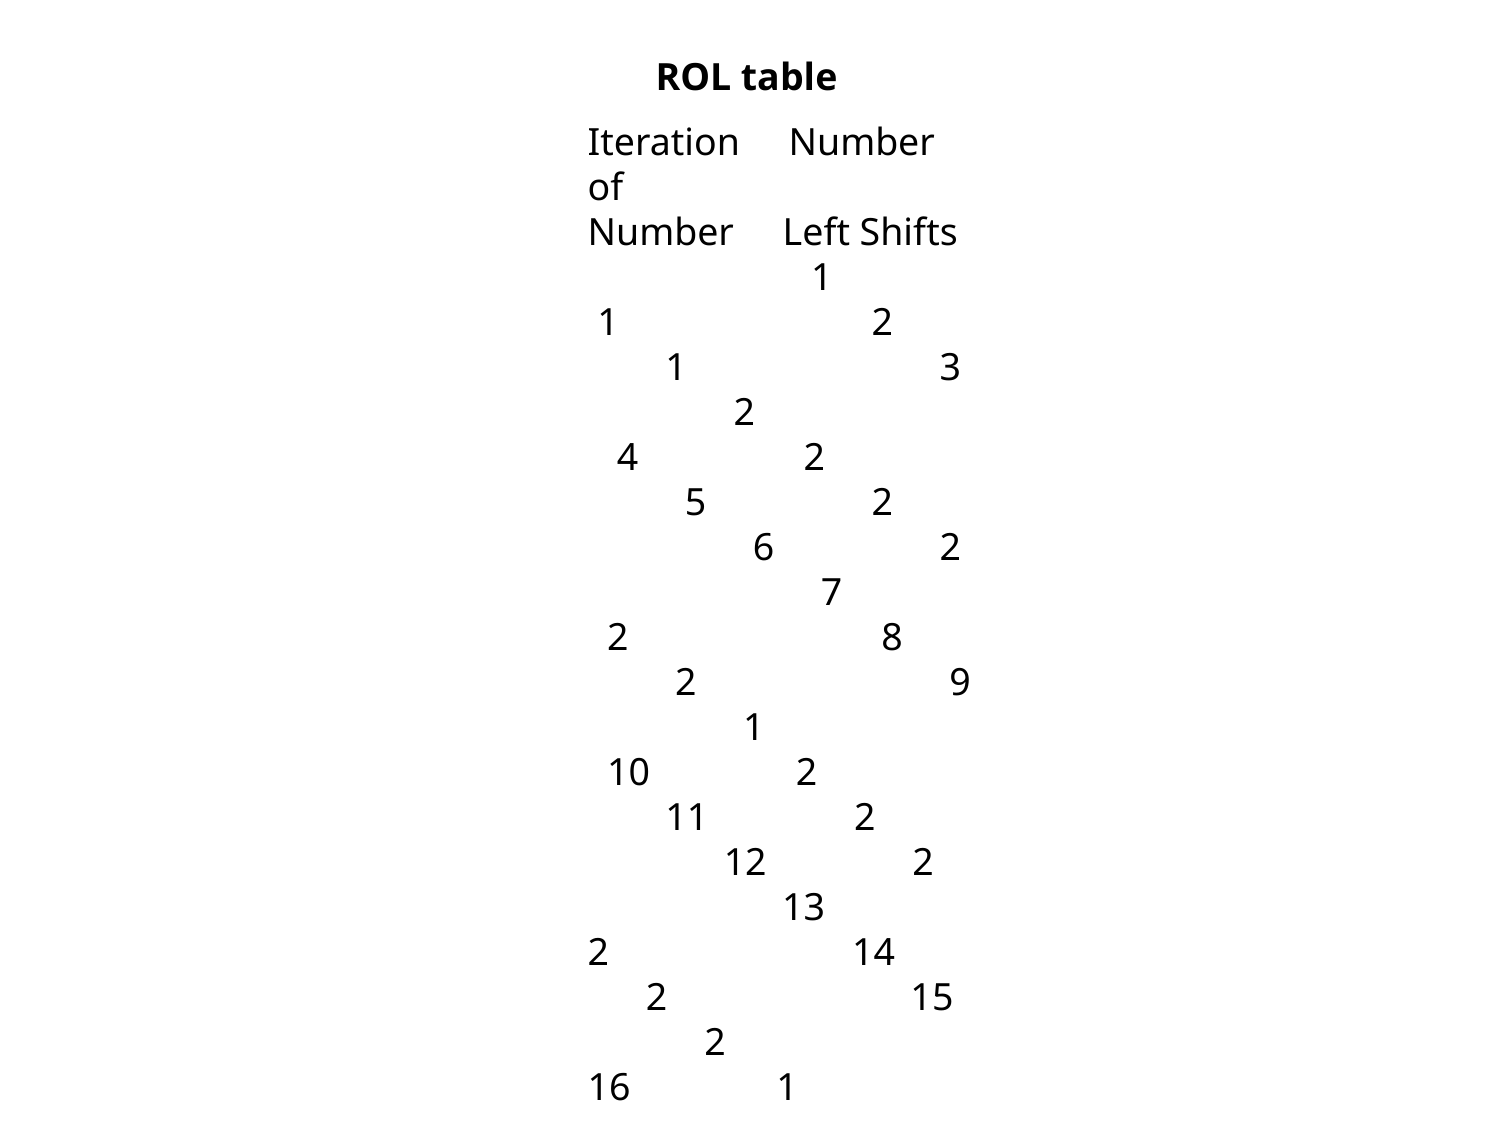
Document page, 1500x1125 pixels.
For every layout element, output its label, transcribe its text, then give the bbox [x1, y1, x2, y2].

text_box ROL table [640, 46, 996, 106]
text_box Iteration Number of Number Left Shifts 1 1 2 1 3 2 4 2 5 2 6 2 7 2 8 2 9 1 10 2 11 2 12 2 13 2 14 2 15 2 16 1 [572, 110, 996, 1108]
